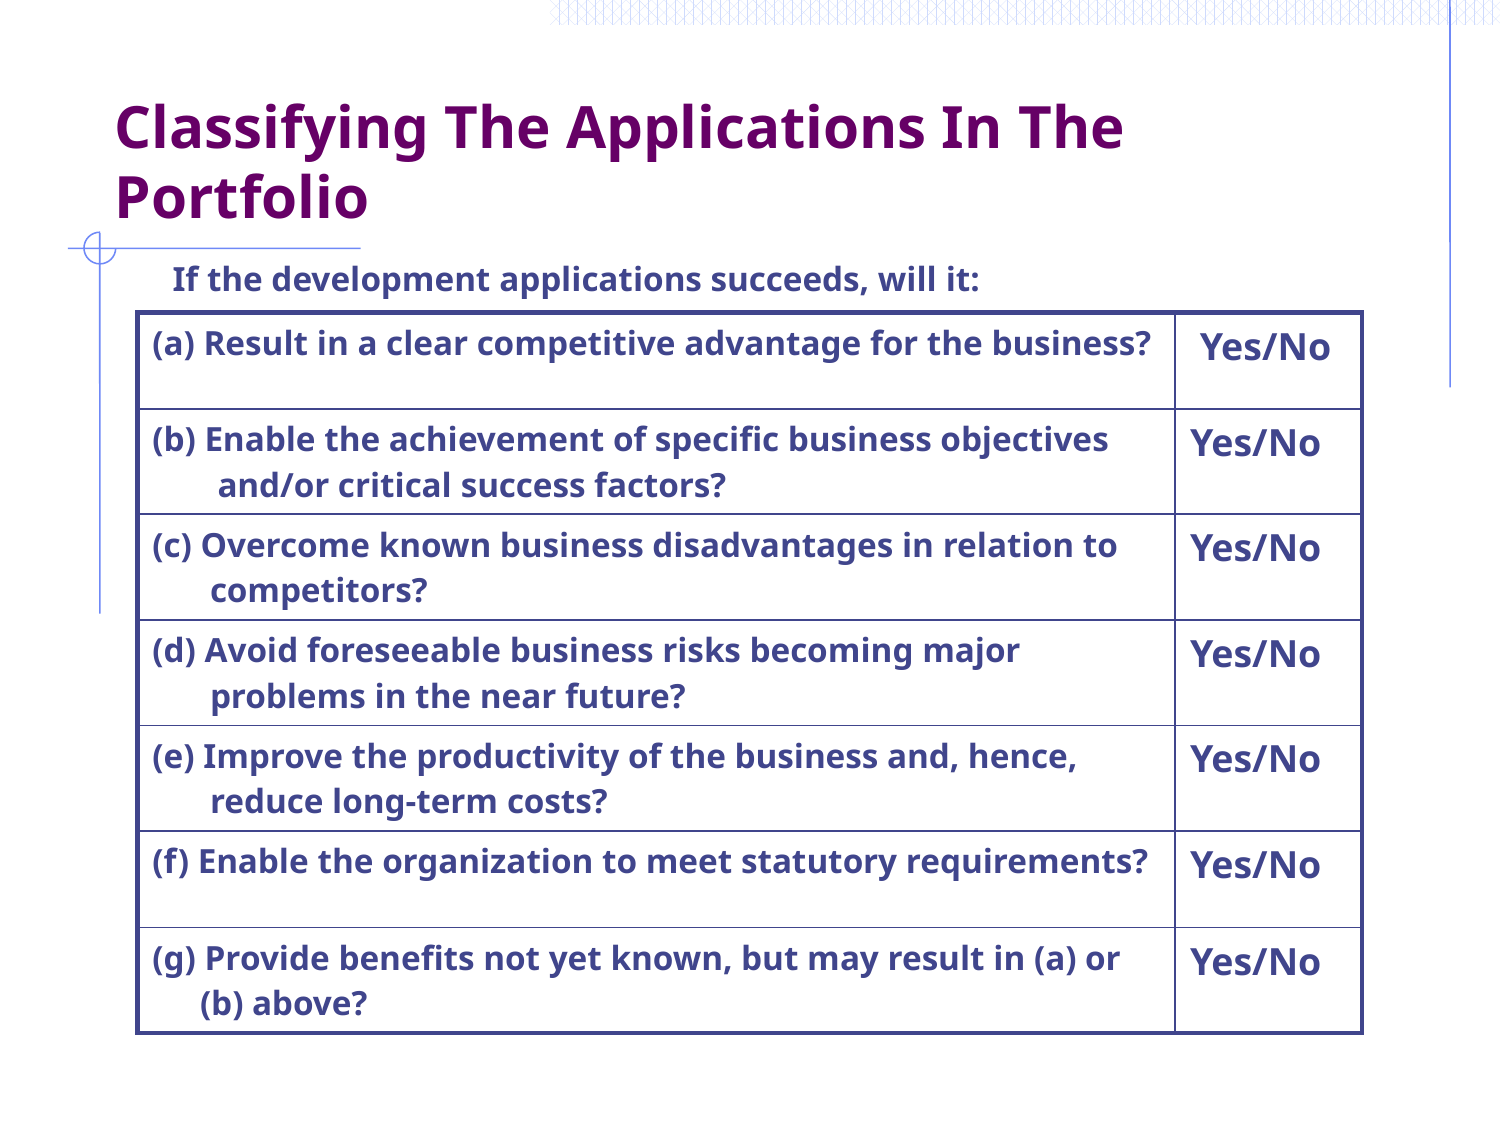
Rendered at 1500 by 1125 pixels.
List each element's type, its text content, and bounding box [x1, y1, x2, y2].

table_cell Yes/No [1176, 410, 1360, 513]
table_cell Yes/No [1176, 928, 1360, 1031]
table_cell (g) Provide benefits not yet known, but may result in (a) or (b) above? [140, 928, 1174, 1031]
table_cell (f) Enable the organization to meet statutory requirements? [140, 832, 1174, 927]
table_cell (c) Overcome known business disadvantages in relation to competitors? [140, 515, 1174, 619]
table_cell Yes/No [1176, 515, 1360, 619]
table_header Yes/No [1176, 315, 1360, 408]
table_cell (d) Avoid foreseeable business risks becoming major problems in the near future? [140, 621, 1174, 725]
table_header (a) Result in a clear competitive advantage for the business? [140, 315, 1174, 408]
text_box If the development applications succeeds, will it: [157, 258, 997, 305]
table_cell (b) Enable the achievement of specific business objectives and/or critical success factors? [140, 410, 1174, 513]
table_cell Yes/No [1176, 832, 1360, 927]
title Classifying The Applications In The Portfolio [99, 49, 1376, 238]
table_cell Yes/No [1176, 621, 1360, 725]
table_cell Yes/No [1176, 726, 1360, 830]
table_cell (e) Improve the productivity of the business and, hence, reduce long-term costs? [140, 726, 1174, 830]
